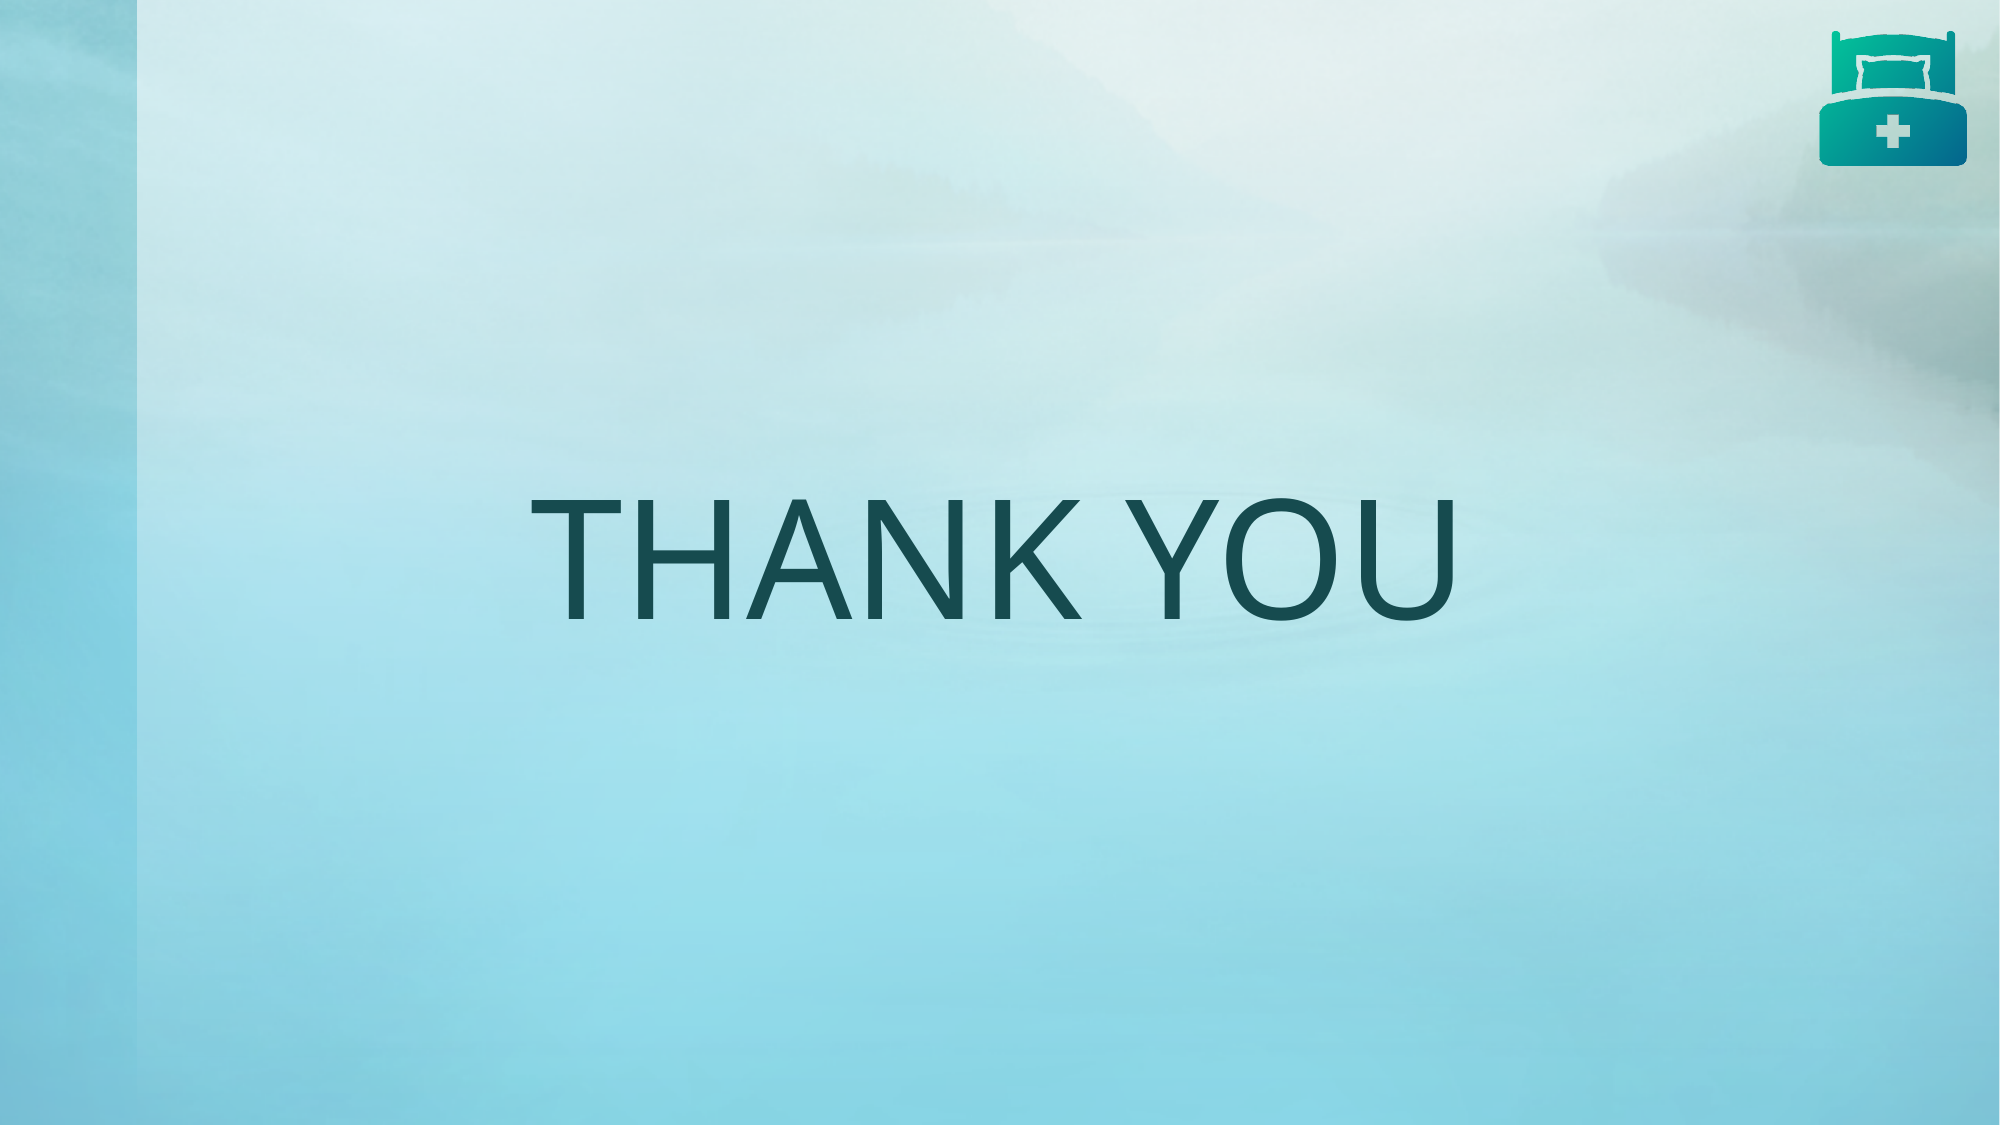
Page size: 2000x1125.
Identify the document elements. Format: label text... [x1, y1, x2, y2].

picture [0, 0, 2000, 1125]
picture [1794, 0, 1992, 198]
text_box THANK YOU [514, 445, 1485, 660]
